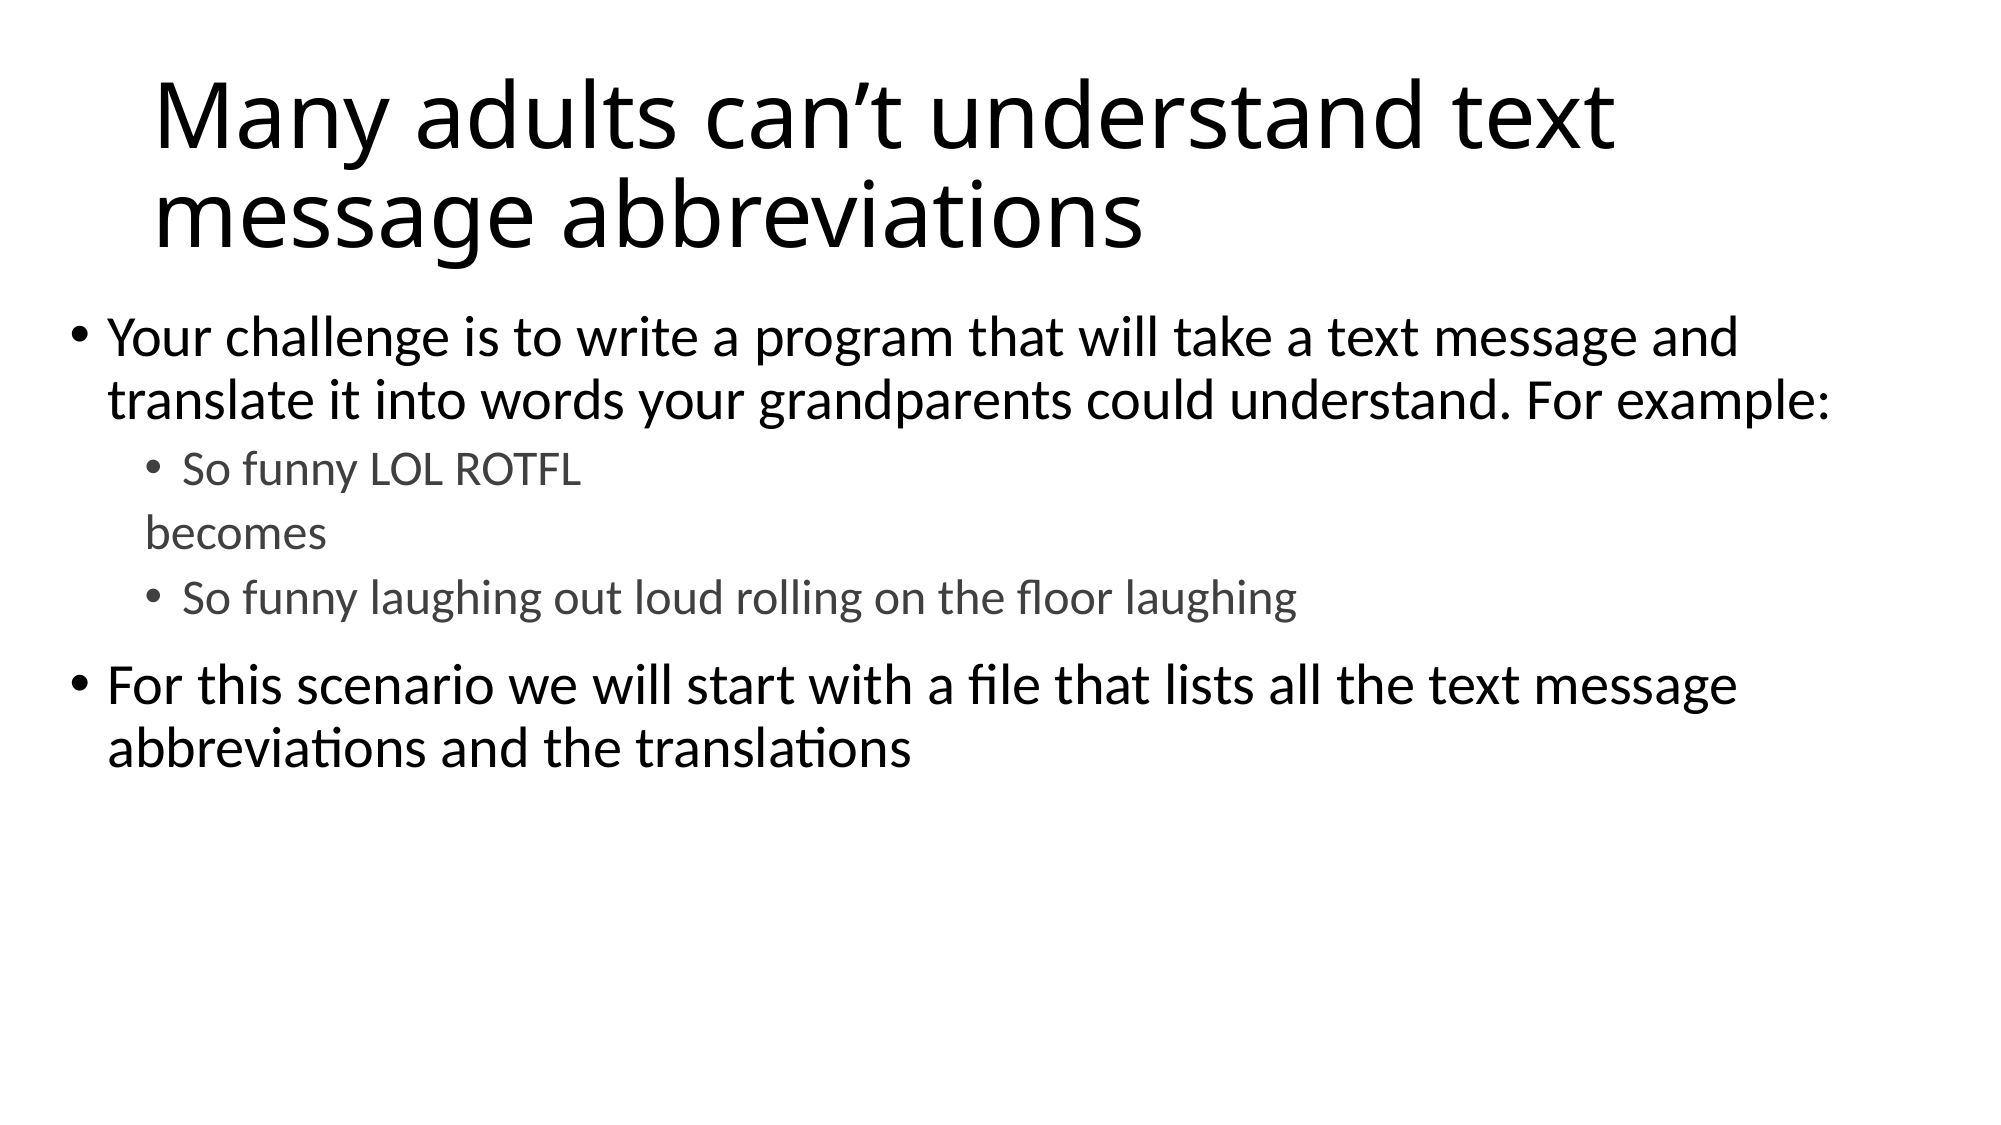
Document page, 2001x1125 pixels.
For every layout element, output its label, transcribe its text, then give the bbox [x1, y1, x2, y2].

title Many adults can’t understand text message abbreviations [137, 59, 1863, 278]
list Your challenge is to write a program that will take a text message and translate it into words your grandparents could understand. For example: So funny LOL ROTFL becomes So funny laughing out loud rolling on the floor laughing For this scenario we will start with a file that lists all the text message abbreviations and the translations [54, 298, 1946, 1125]
